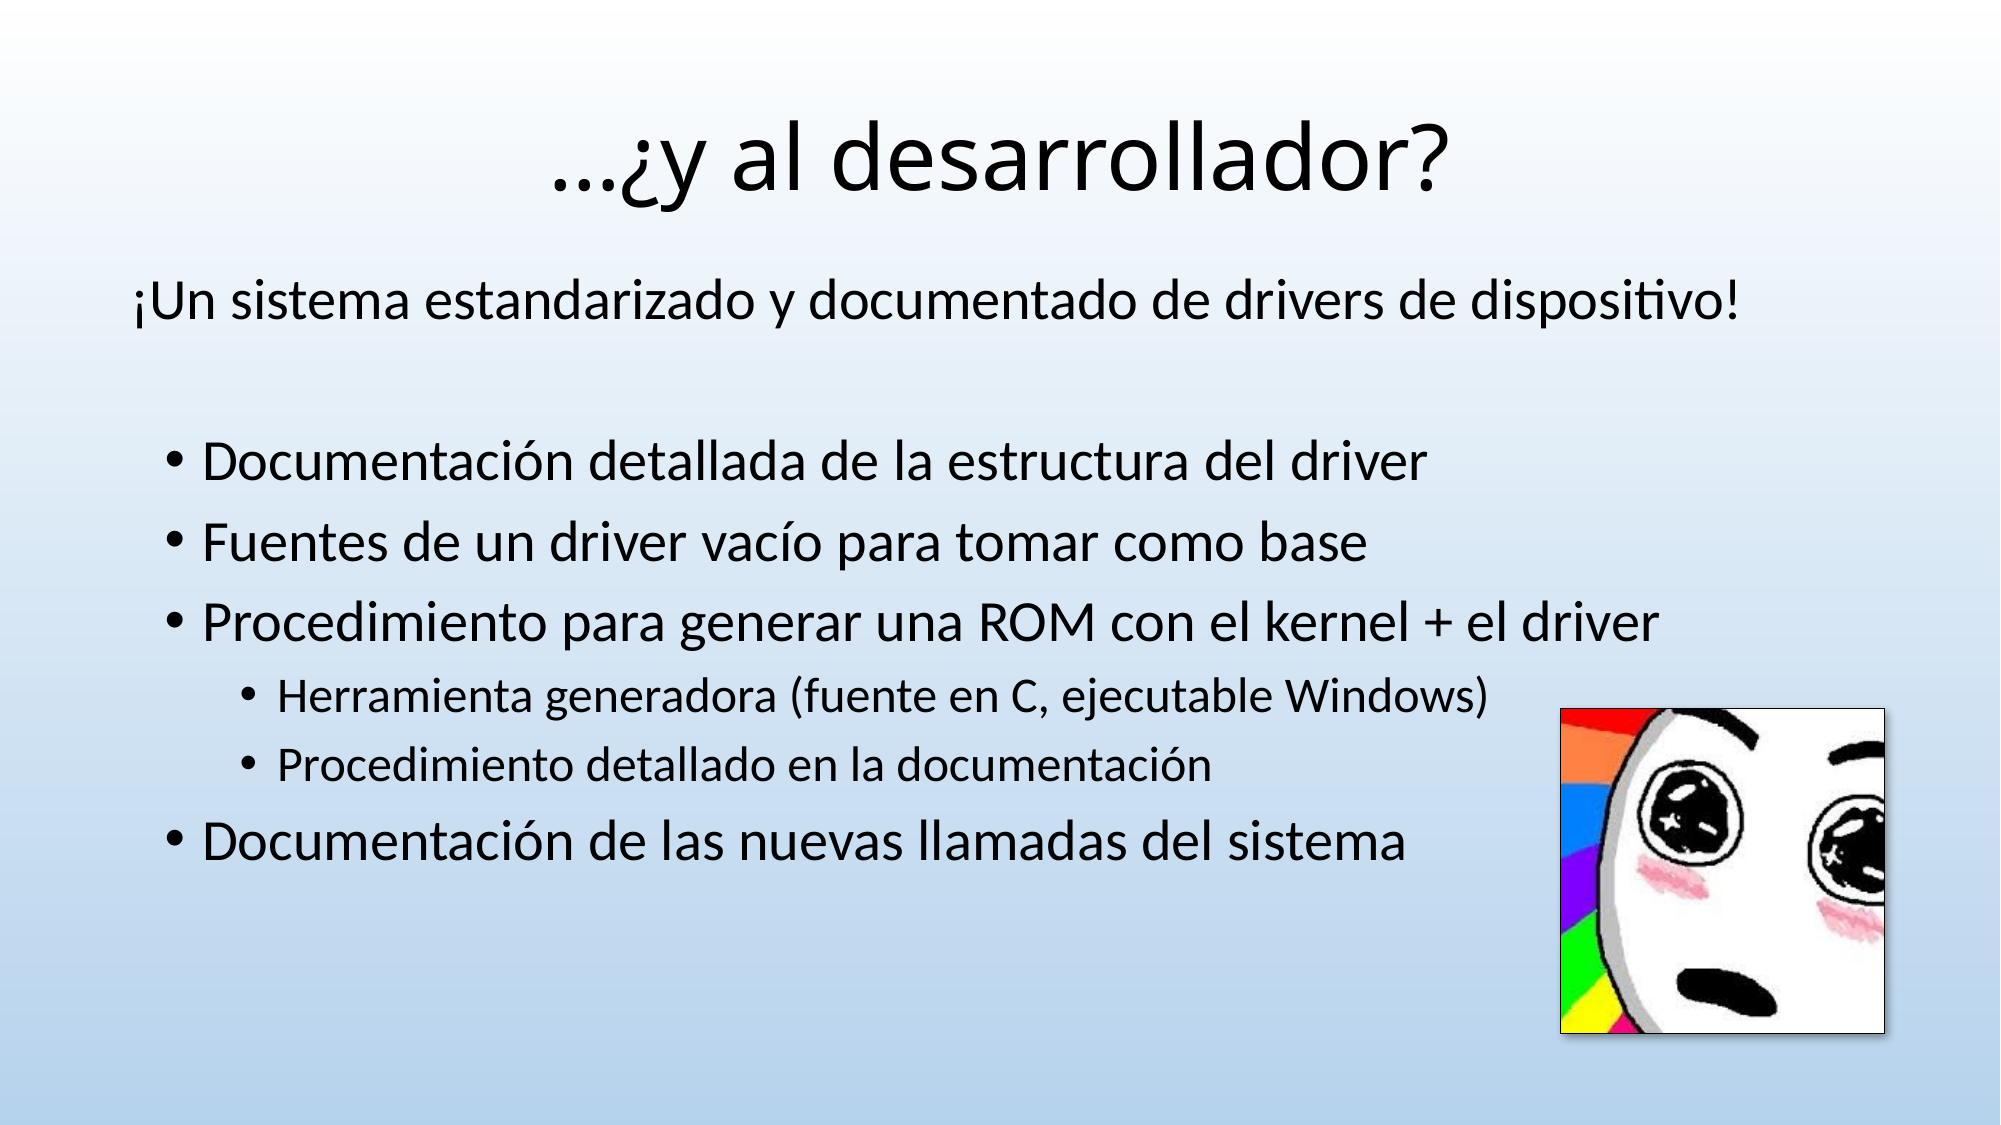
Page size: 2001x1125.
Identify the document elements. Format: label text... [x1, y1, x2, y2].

title …¿y al desarrollador? [137, 45, 1863, 263]
picture [1560, 708, 1885, 1034]
list ¡Un sistema estandarizado y documentado de drivers de dispositivo! Documentación detallada de la estructura del driver Fuentes de un driver vacío para tomar como base Procedimiento para generar una ROM con el kernel + el driver Herramienta generadora (fuente en C, ejecutable Windows) Procedimiento detallado en la documentación Documentación de las nuevas llamadas del sistema [74, 261, 1800, 976]
